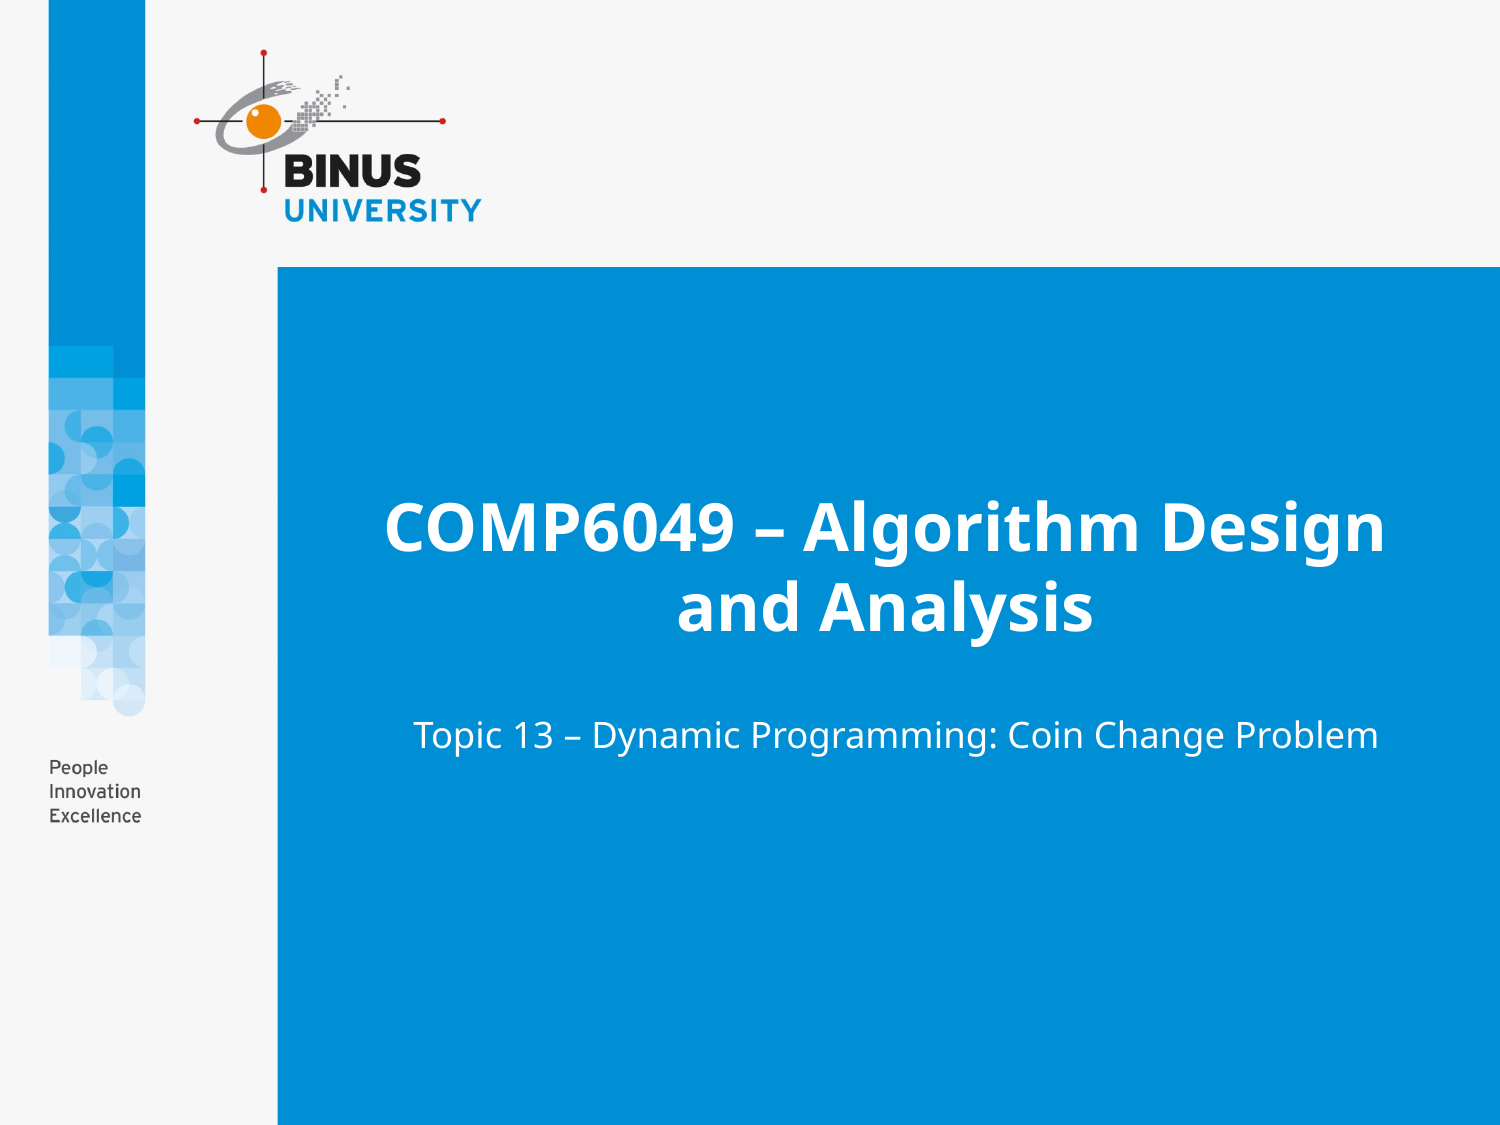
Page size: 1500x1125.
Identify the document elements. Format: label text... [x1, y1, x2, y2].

title COMP6049 – Algorithm Design and Analysis [301, 444, 1471, 686]
subtitle Topic 13 – Dynamic Programming: Coin Change Problem [371, 704, 1422, 800]
picture [0, 0, 1500, 845]
